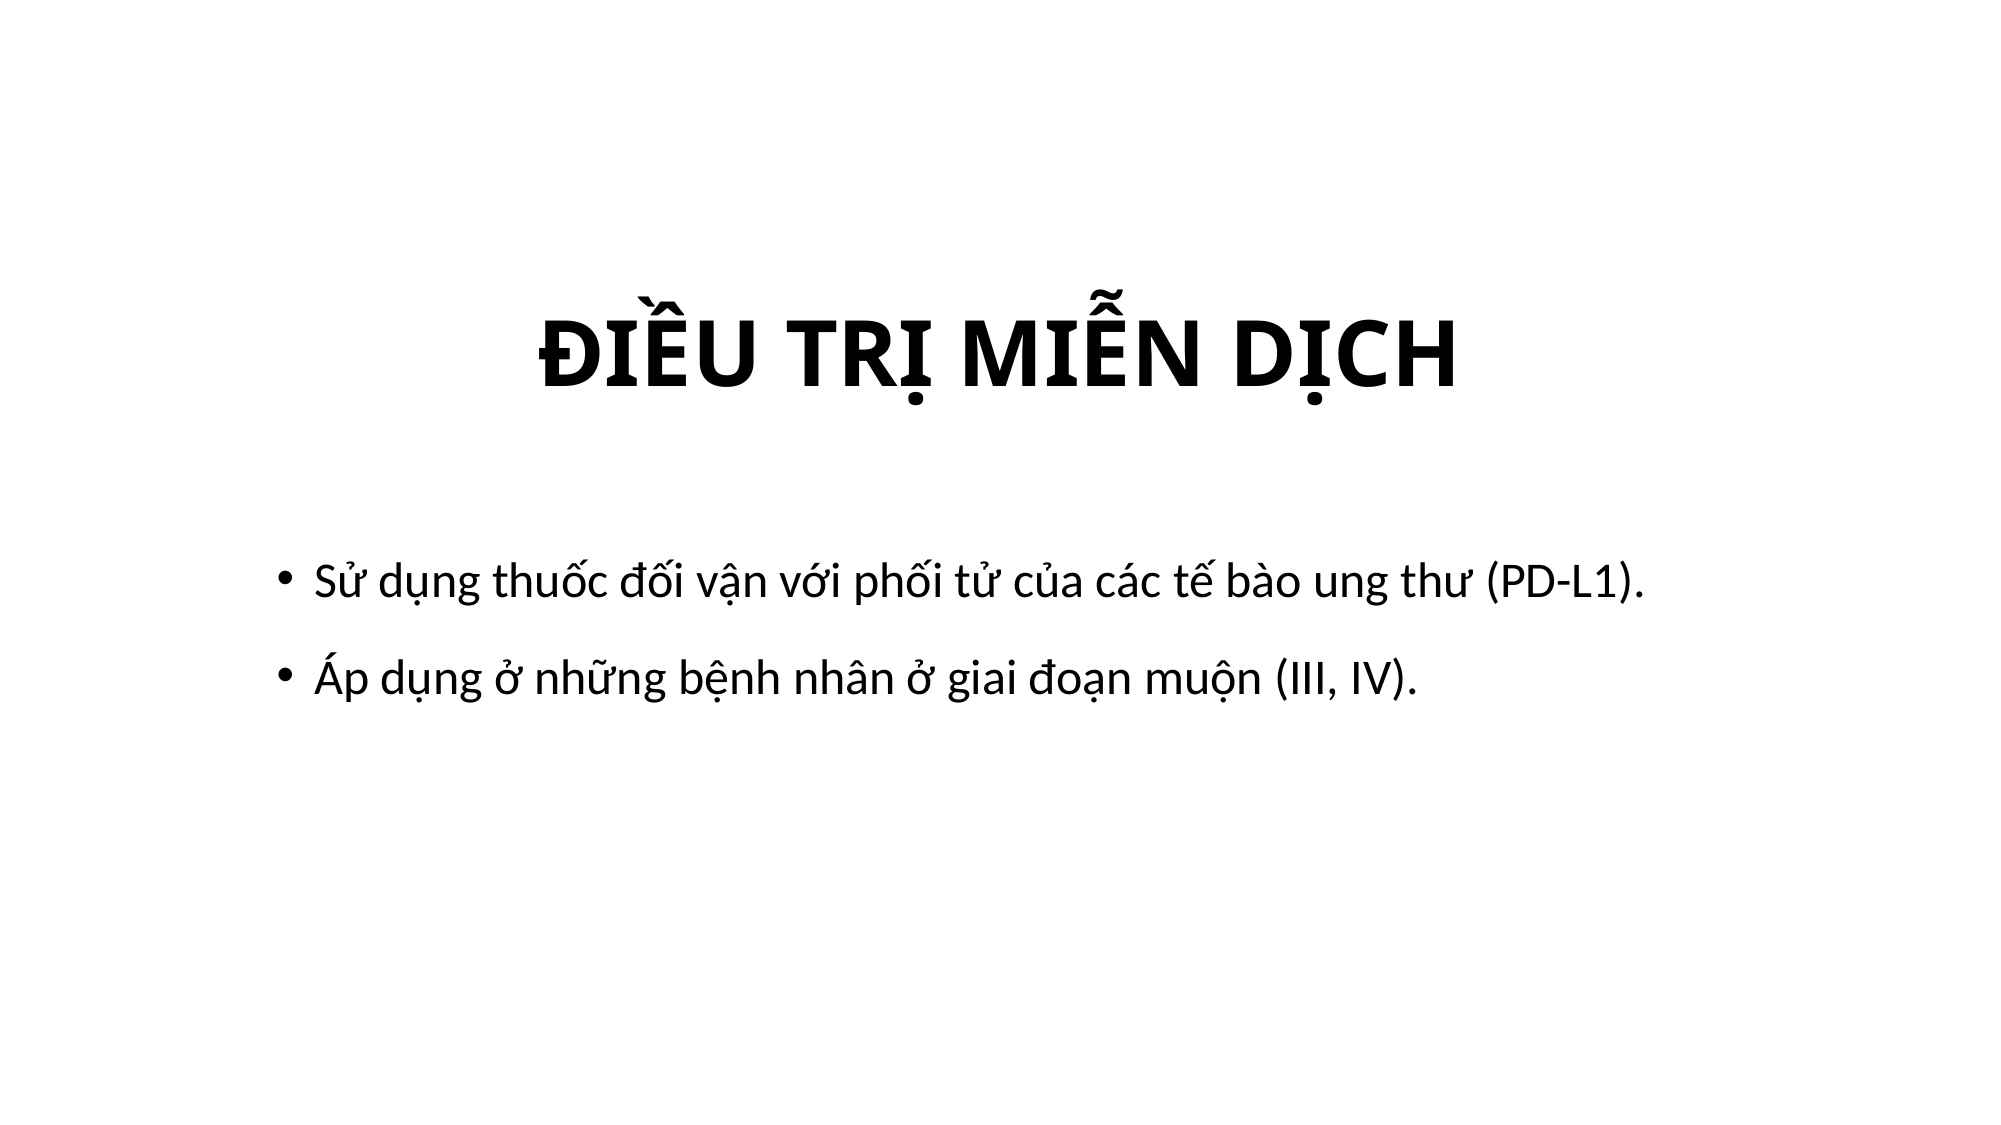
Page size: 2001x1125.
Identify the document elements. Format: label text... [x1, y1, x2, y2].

list Sử dụng thuốc đối vận với phối tử của các tế bào ung thư (PD-L1). Áp dụng ở những bệnh nhân ở giai đoạn muộn (III, IV). [261, 528, 1739, 746]
title ĐIỀU TRỊ MIỄN DỊCH [137, 247, 1863, 466]
